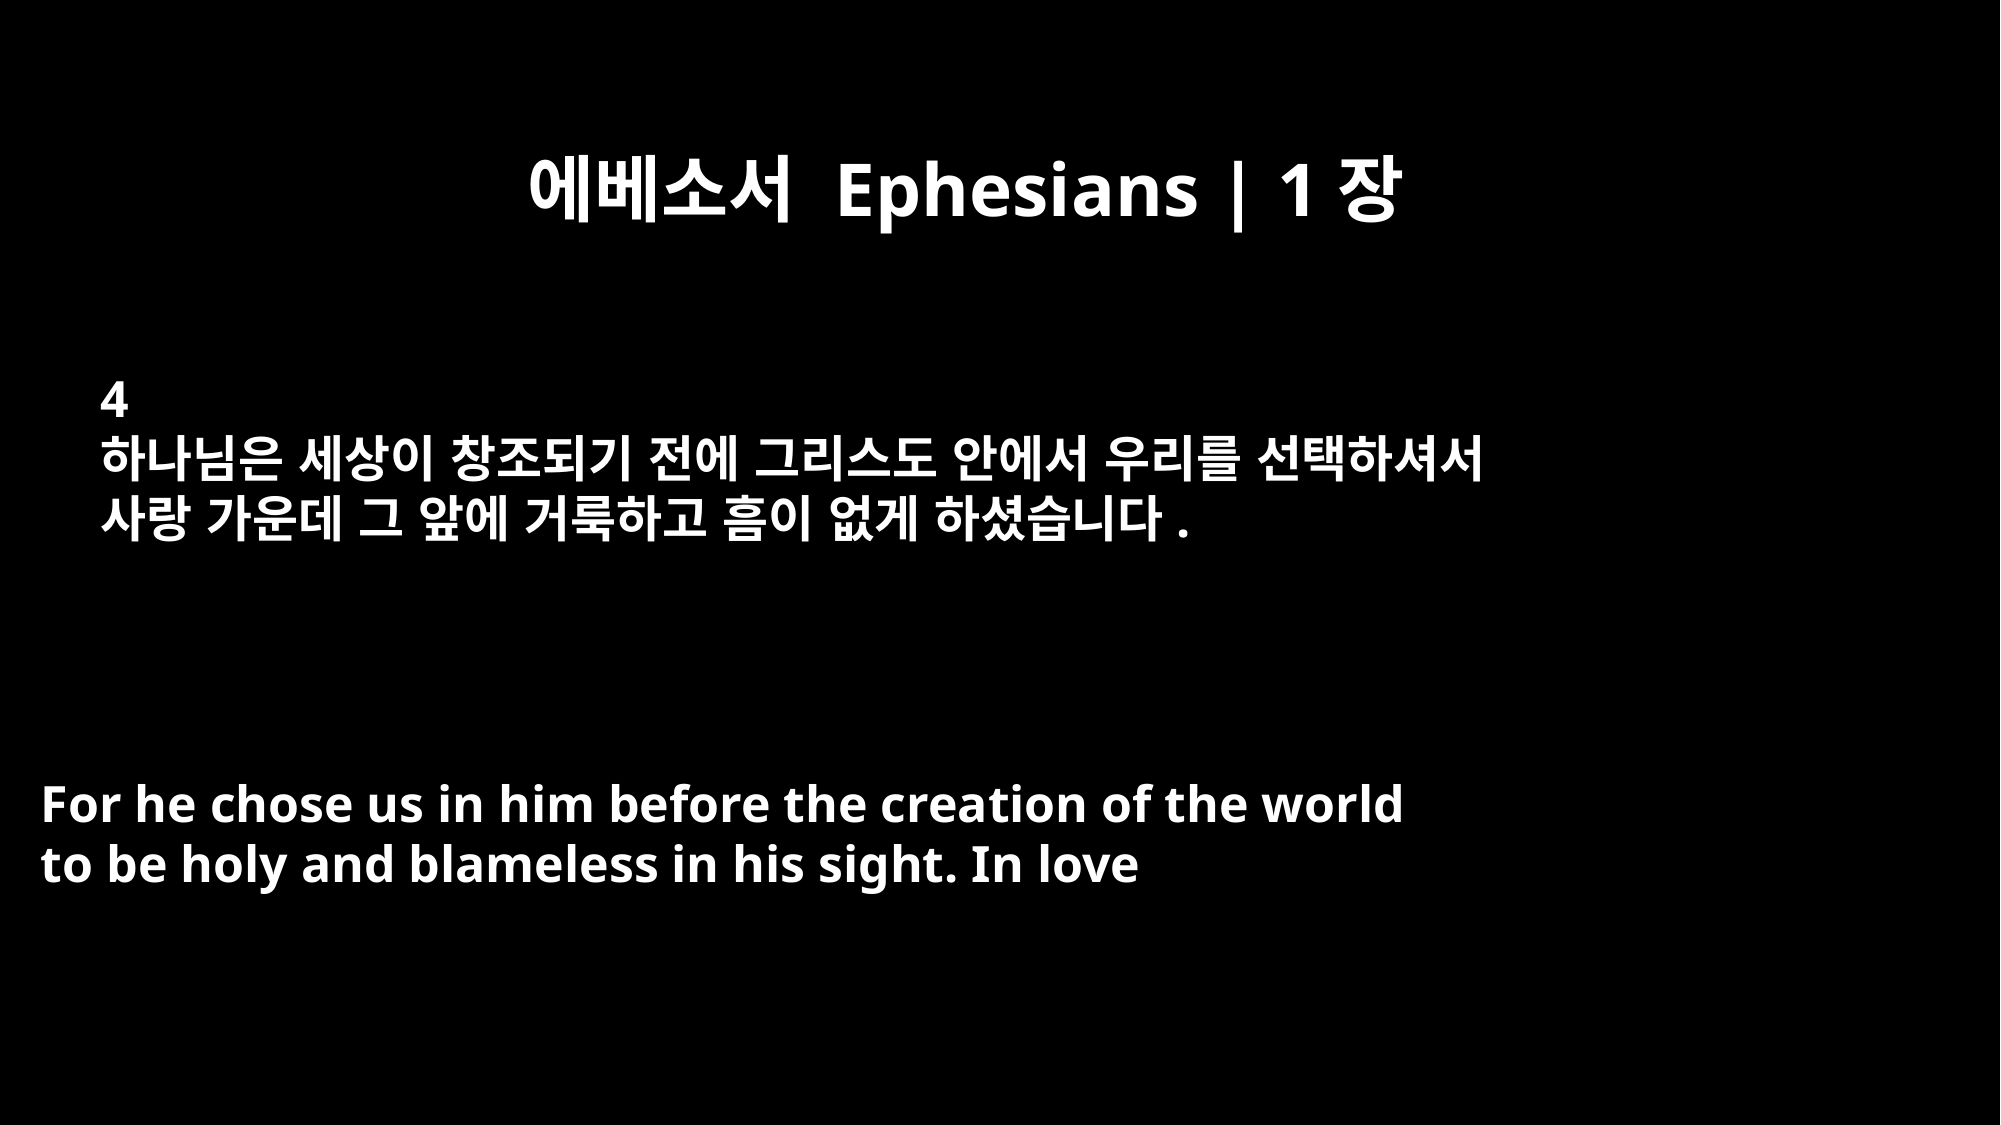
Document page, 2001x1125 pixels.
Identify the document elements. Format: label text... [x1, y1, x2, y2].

text_box For he chose us in him before the creation of the world to be holy and blameless in his sight. In love [26, 764, 1421, 900]
text_box 에베소서 Ephesians | 1장 [512, 136, 1420, 239]
text_box 4 하나님은 세상이 창조되기 전에 그리스도 안에서 우리를 선택하셔서 사랑 가운데 그 앞에 거룩하고 흠이 없게 하셨습니다. [85, 359, 1502, 555]
